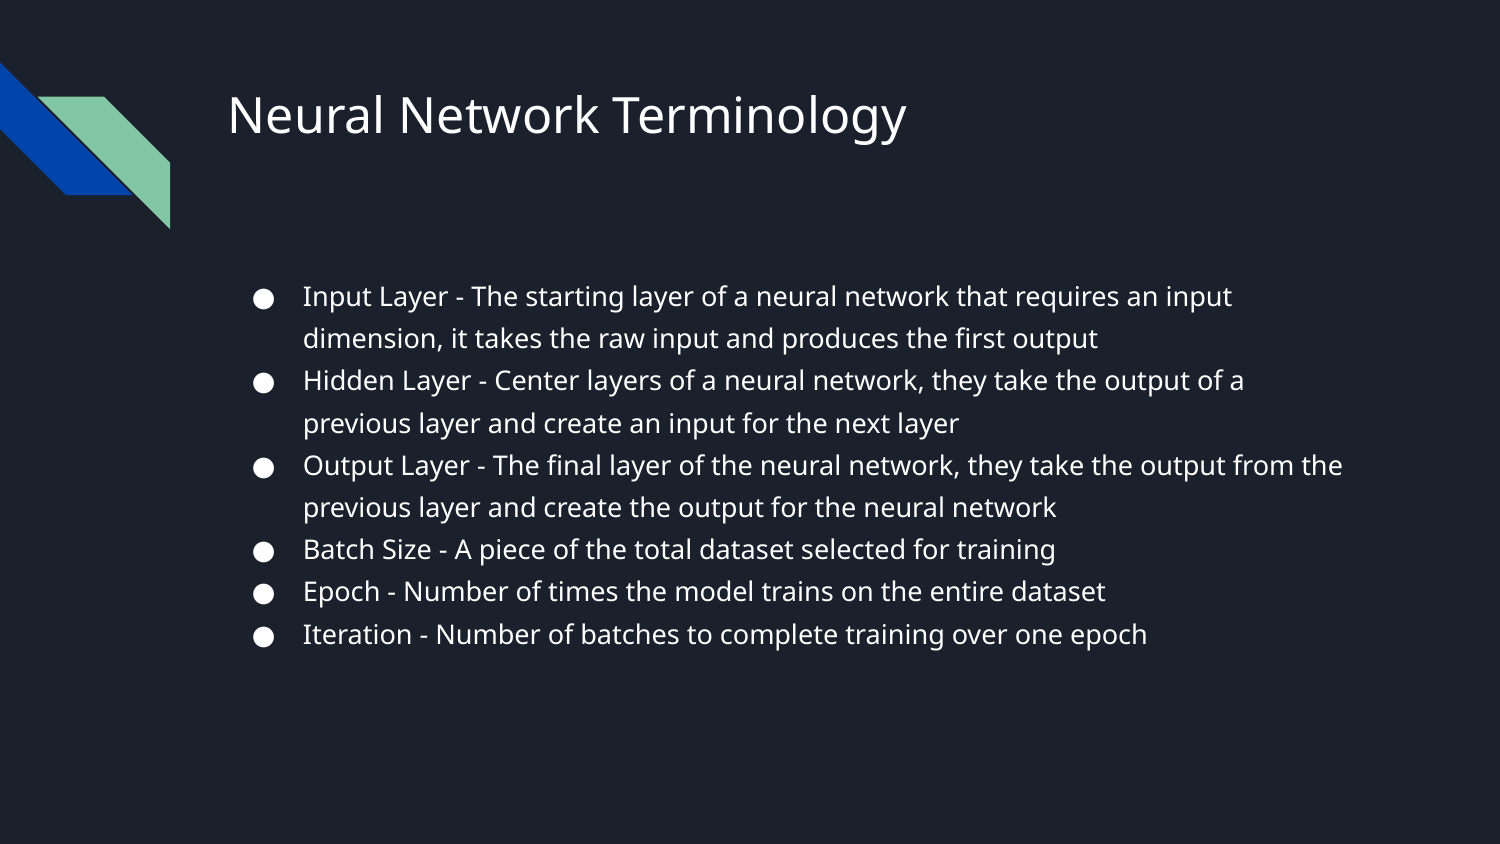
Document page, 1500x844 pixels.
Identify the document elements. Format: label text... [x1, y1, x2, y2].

list Input Layer - The starting layer of a neural network that requires an input dimension, it takes the raw input and produces the first output Hidden Layer - Center layers of a neural network, they take the output of a previous layer and create an input for the next layer Output Layer - The final layer of the neural network, they take the output from the previous layer and create the output for the neural network Batch Size - A piece of the total dataset selected for training Epoch - Number of times the model trains on the entire dataset Iteration - Number of batches to complete training over one epoch [212, 257, 1368, 735]
title Neural Network Terminology [212, 64, 1368, 215]
